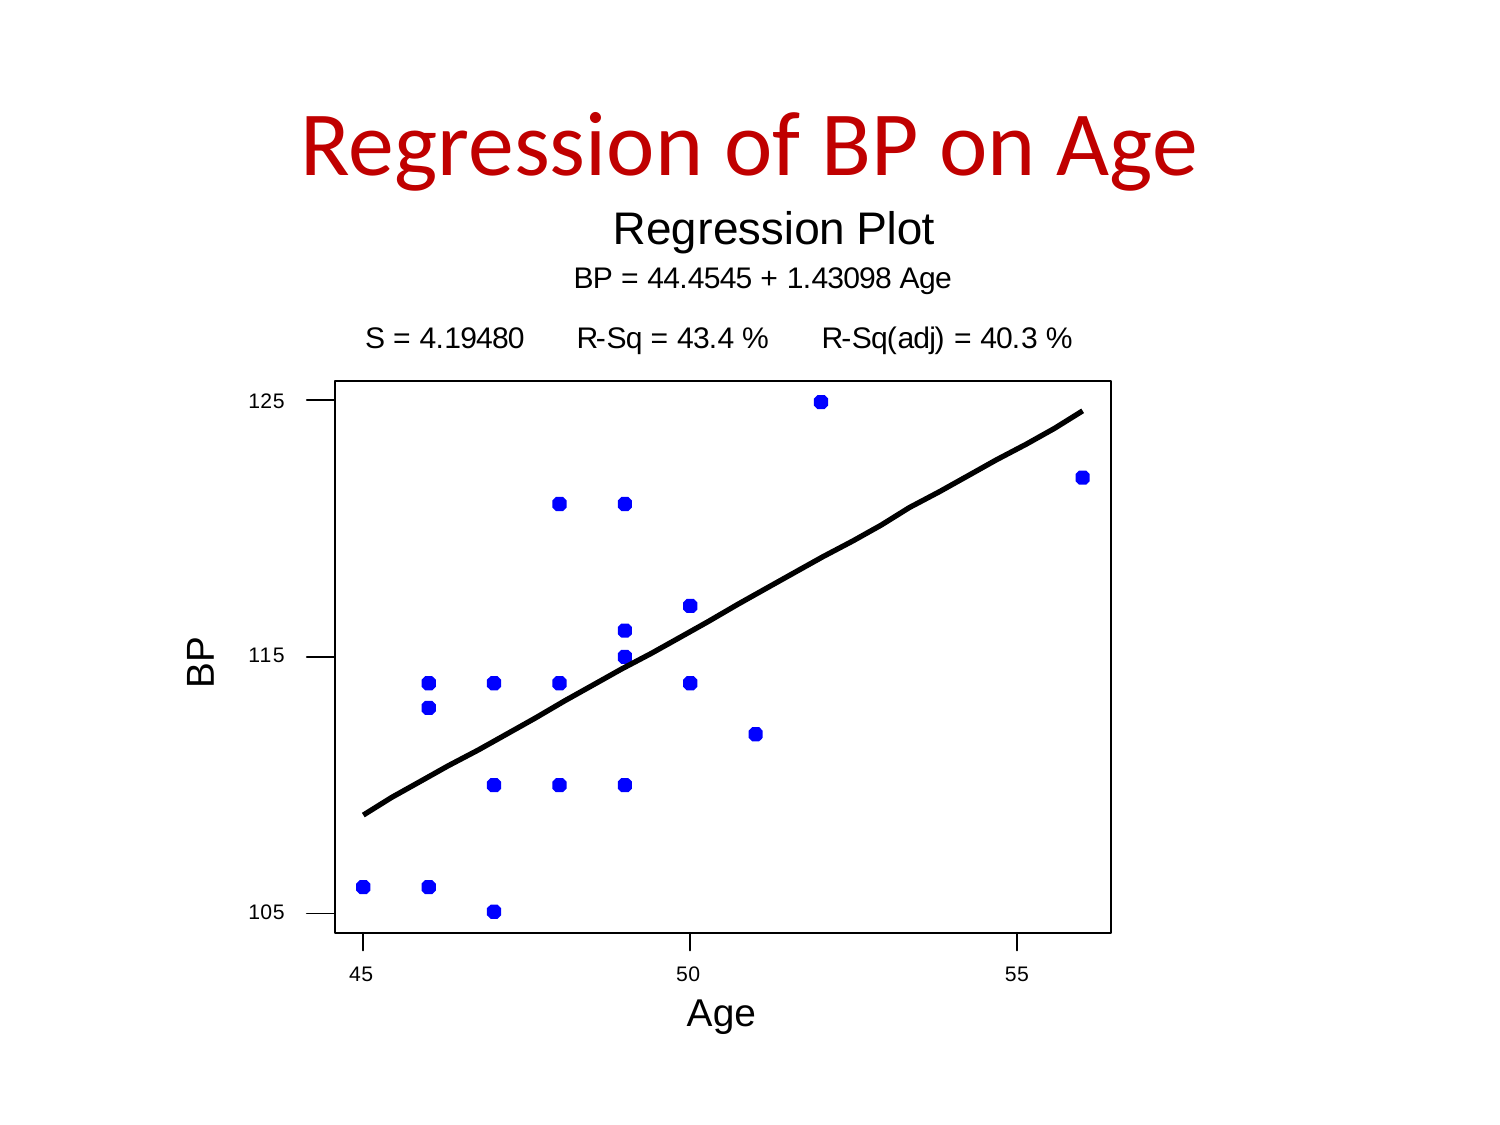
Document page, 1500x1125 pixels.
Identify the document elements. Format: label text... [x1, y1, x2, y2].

title Regression of BP on Age [75, 45, 1425, 233]
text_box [97, 197, 1413, 1092]
